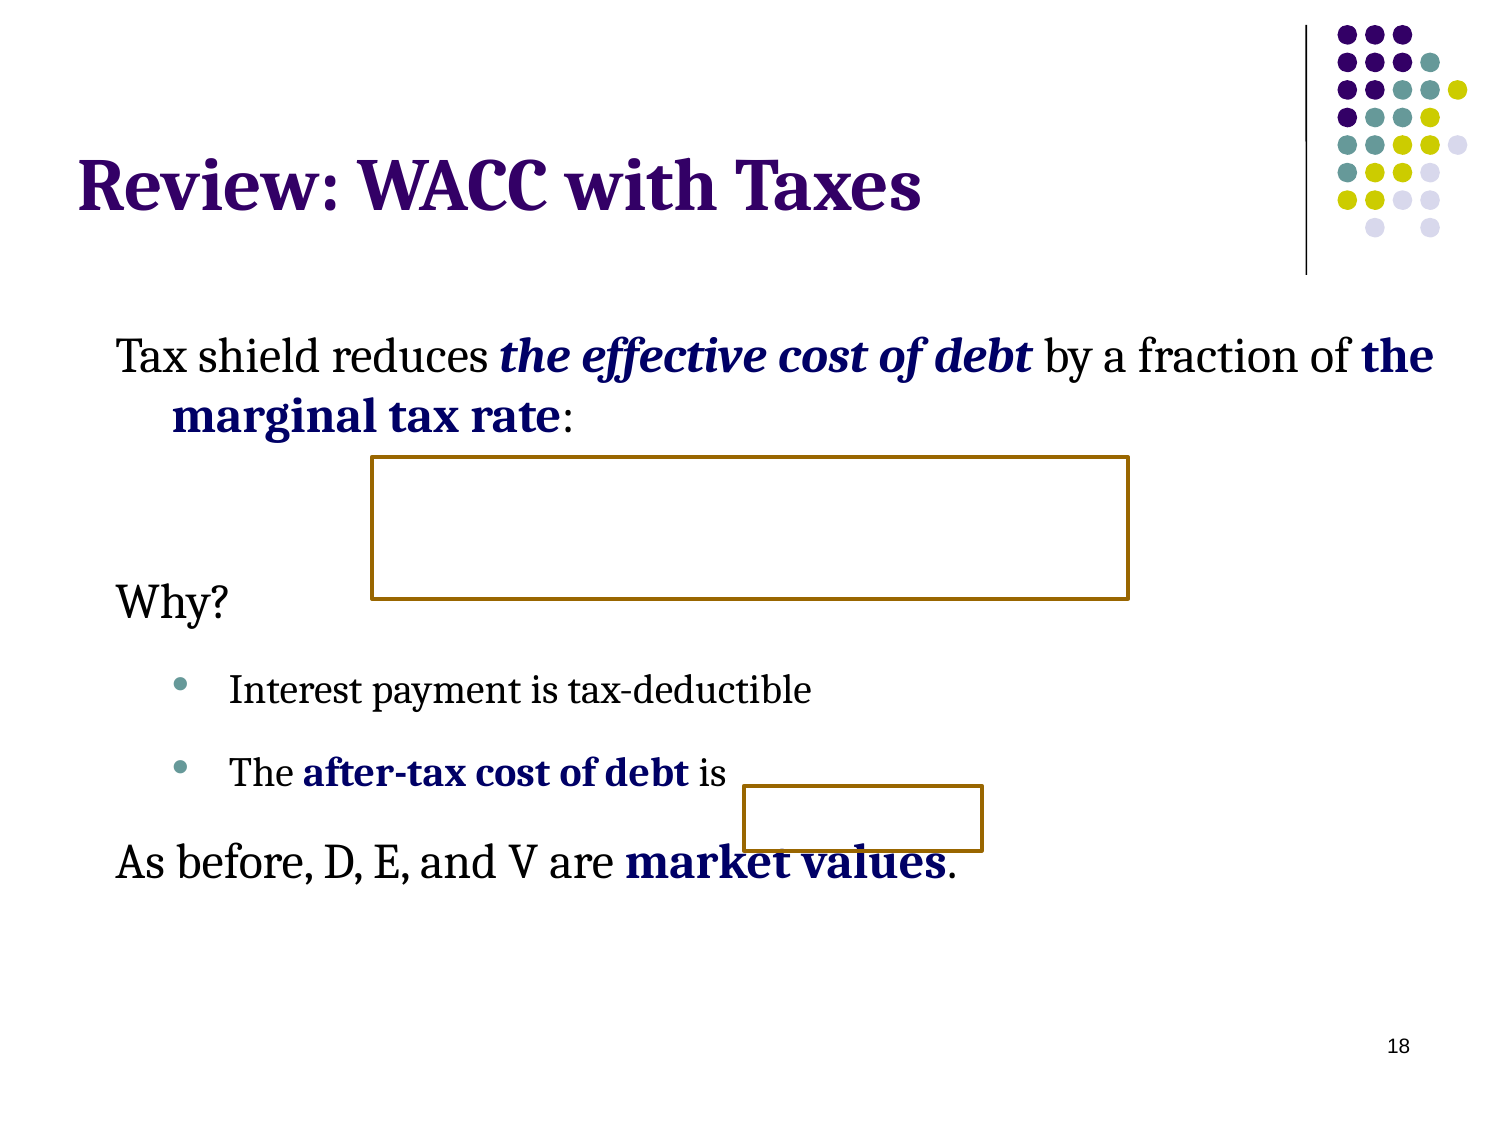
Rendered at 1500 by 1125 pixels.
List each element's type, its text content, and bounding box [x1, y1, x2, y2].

title Review: WACC with Taxes [62, 44, 1438, 233]
text_box [370, 455, 1130, 601]
slide_number 18 [1074, 1024, 1426, 1101]
text_box [742, 784, 984, 853]
